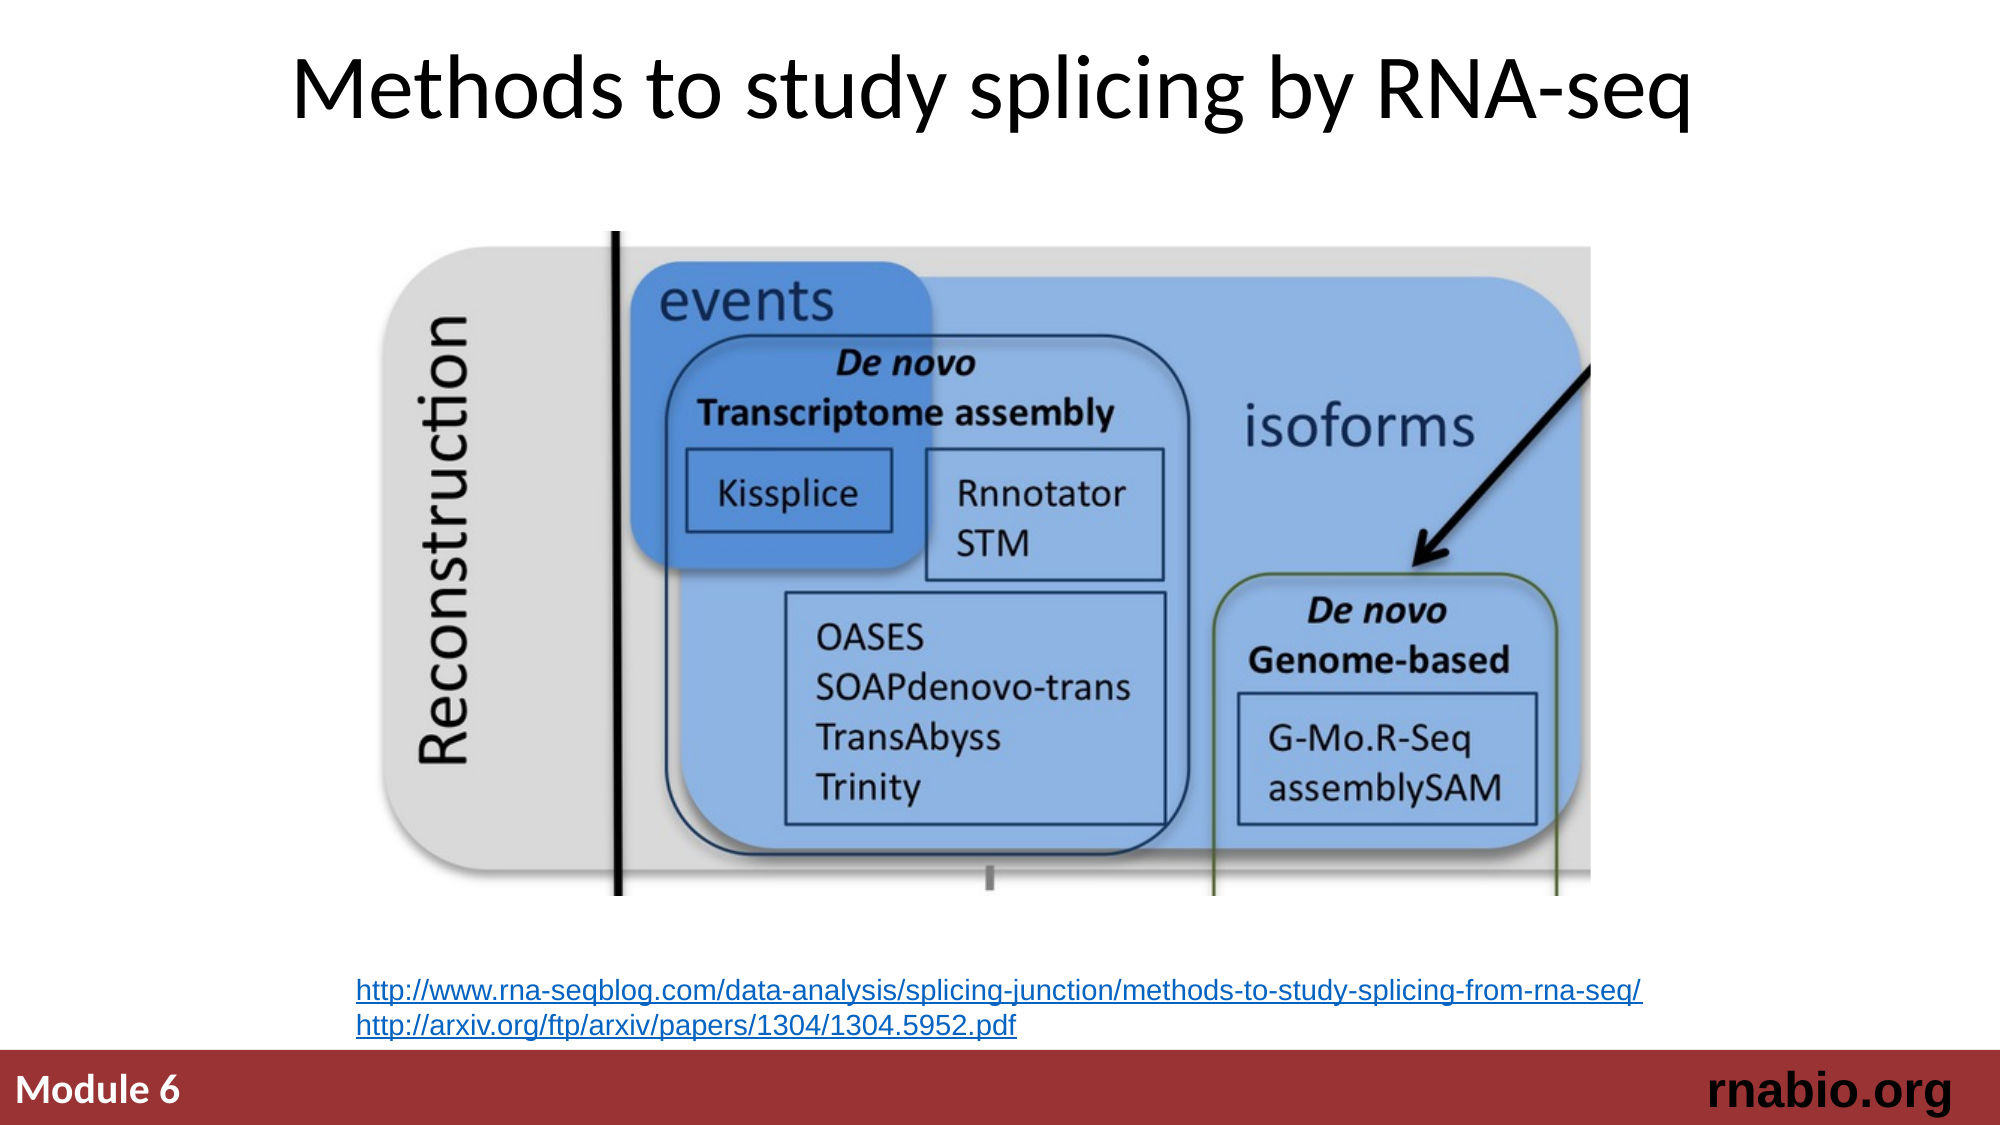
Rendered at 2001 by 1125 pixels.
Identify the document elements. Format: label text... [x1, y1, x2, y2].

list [314, 231, 1591, 896]
text_box http://www.rna-seqblog.com/data-analysis/splicing-junction/methods-to-study-splicing-from-rna-seq/ http://arxiv.org/ftp/arxiv/papers/1304/1304.5952.pdf [341, 964, 1658, 1049]
title Methods to study splicing by RNA-seq [275, 0, 1725, 184]
